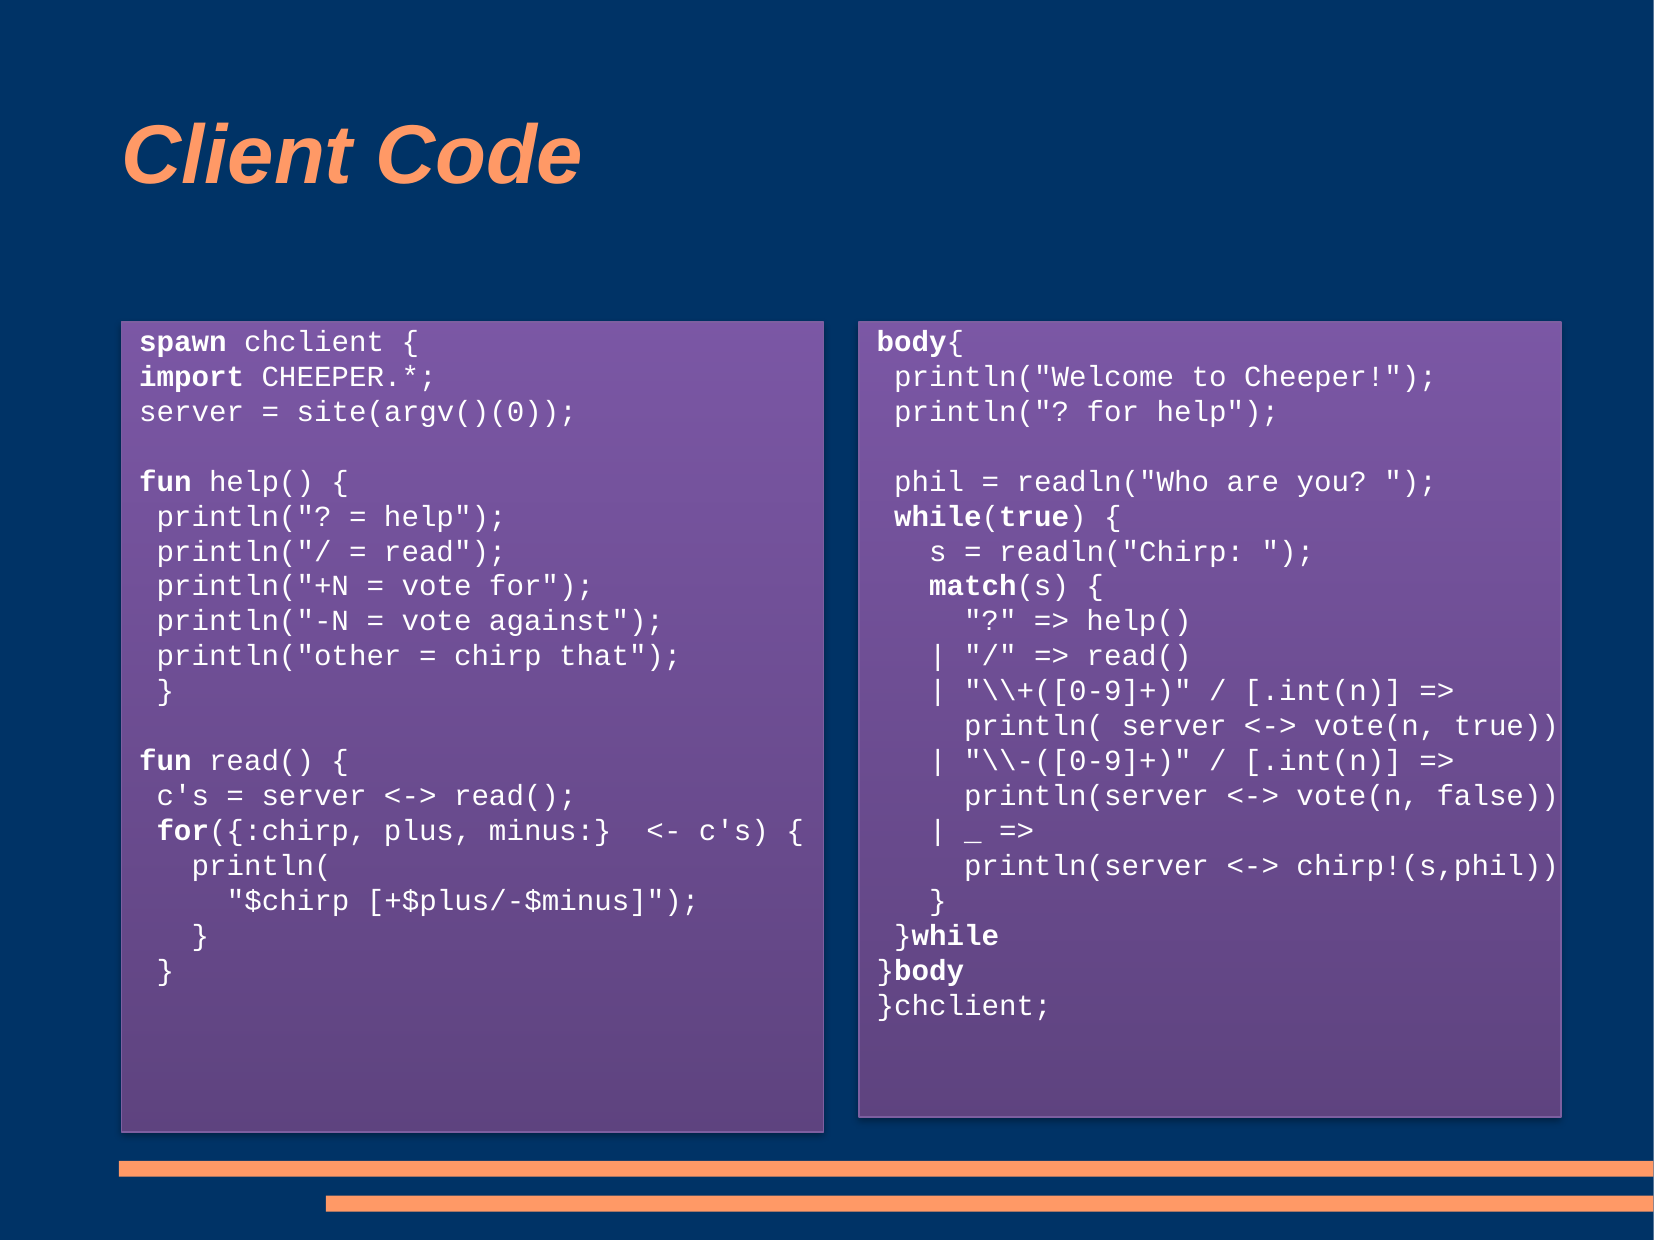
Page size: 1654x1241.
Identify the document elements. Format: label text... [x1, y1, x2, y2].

title Client Code [121, 46, 1534, 254]
list body{ println("Welcome to Cheeper!"); println("? for help"); phil = readln("Who are you? "); while(true) { s = readln("Chirp: "); match(s) { "?" => help() | "/" => read() | "\\+([0-9]+)" / [.int(n)] => println( server <-> vote(n, true)) | "\\-([0-9]+)" / [.int(n)] => println(server <-> vote(n, false)) | _ => println(server <-> chirp!(s,phil)) } }while }body }chclient; [858, 321, 1562, 1118]
list spawn chclient { import CHEEPER.*; server = site(argv()(0)); fun help() { println("? = help"); println("/ = read"); println("+N = vote for"); println("-N = vote against"); println("other = chirp that"); } fun read() { c's = server <-> read(); for({:chirp, plus, minus:} <- c's) { println( "$chirp [+$plus/-$minus]"); } } [121, 321, 824, 1133]
